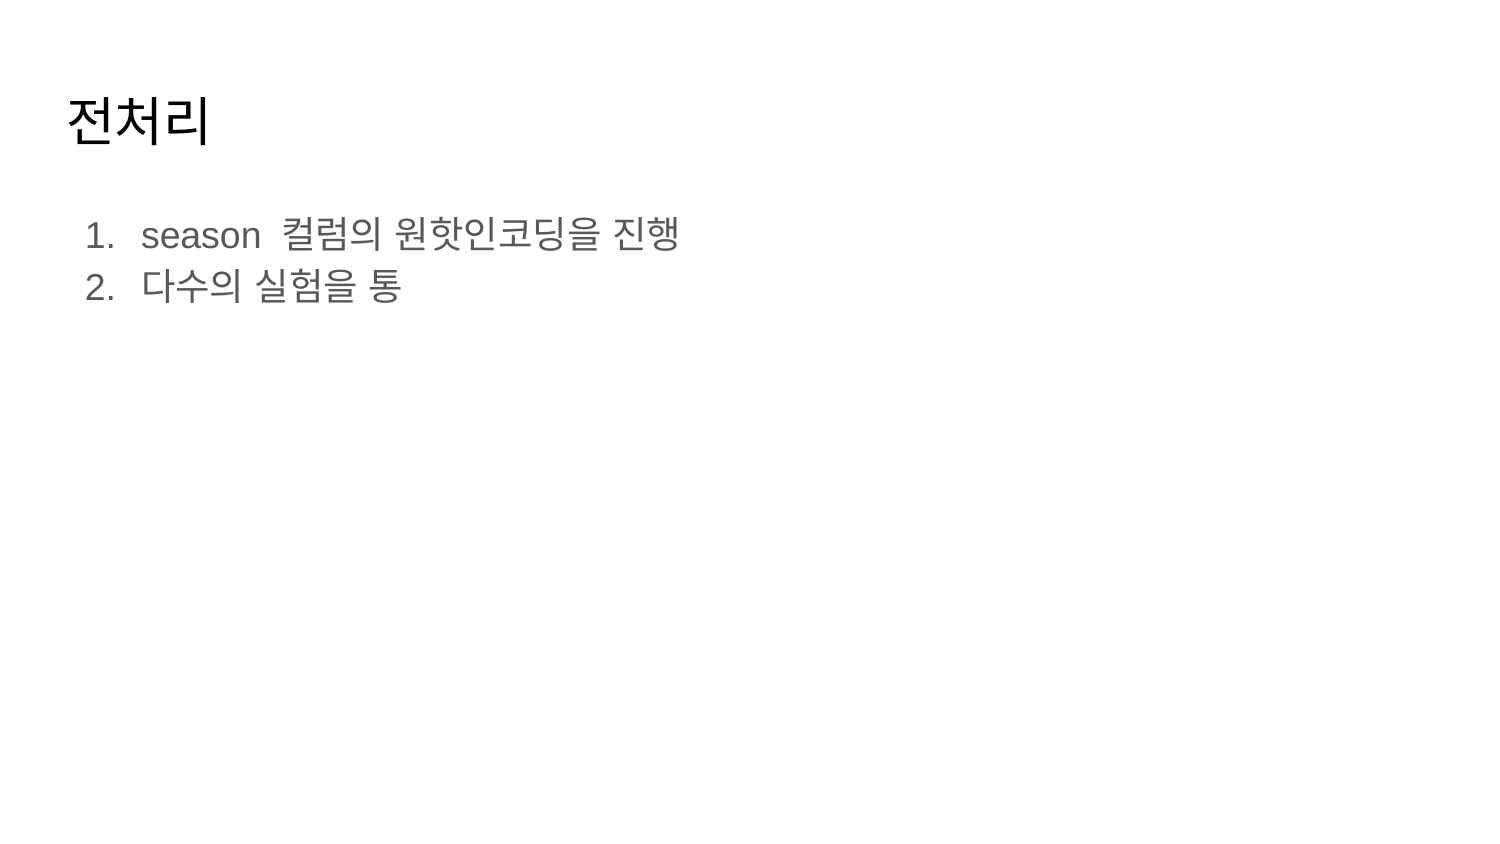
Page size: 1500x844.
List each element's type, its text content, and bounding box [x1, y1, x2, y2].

list season 컬럼의 원핫인코딩을 진행 다수의 실험을 통 [51, 189, 1449, 750]
title 전처리 [51, 72, 1449, 167]
